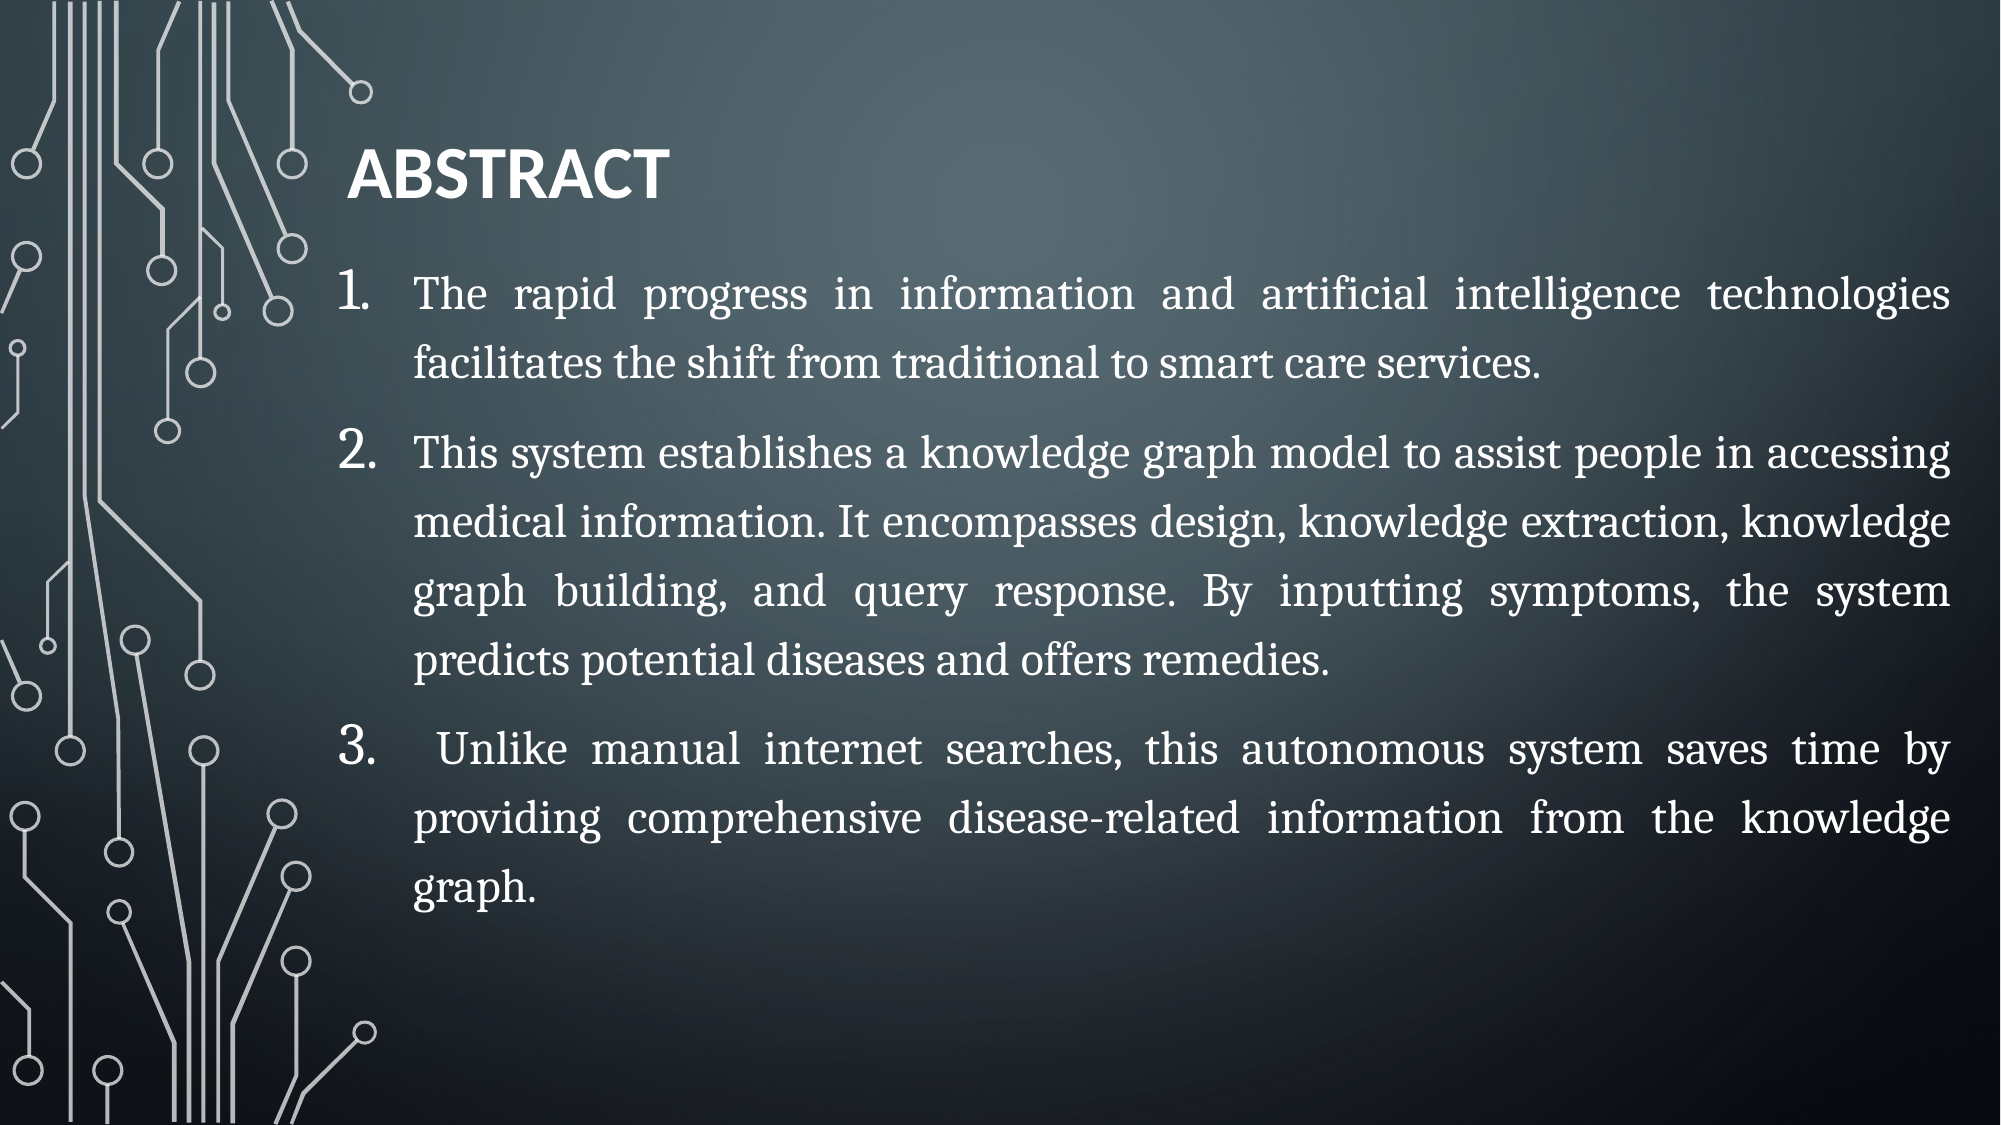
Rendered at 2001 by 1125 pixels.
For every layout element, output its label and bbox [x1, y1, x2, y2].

text_box [0, 0, 379, 1125]
text_box [379, 0, 2000, 1125]
